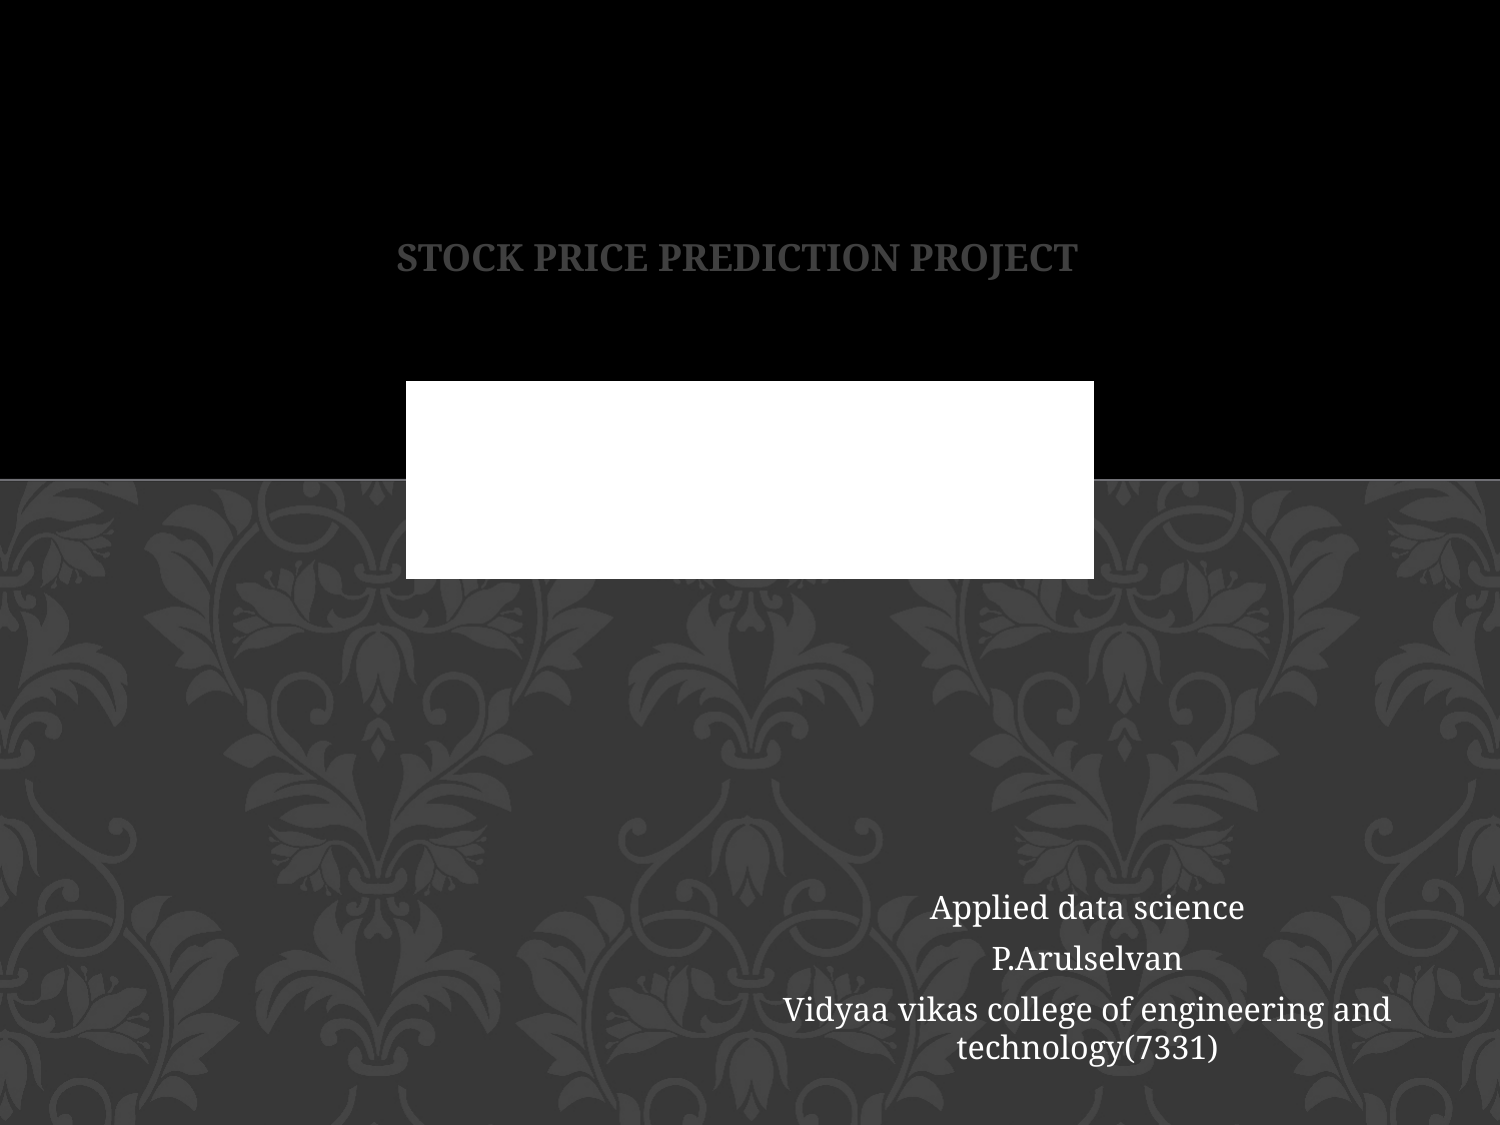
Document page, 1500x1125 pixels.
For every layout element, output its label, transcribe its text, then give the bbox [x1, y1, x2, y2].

title Stock Price Prediction Project [94, 31, 1381, 285]
subtitle Applied data science P.Arulselvan Vidyaa vikas college of engineering and technology(7331) [712, 887, 1463, 1075]
